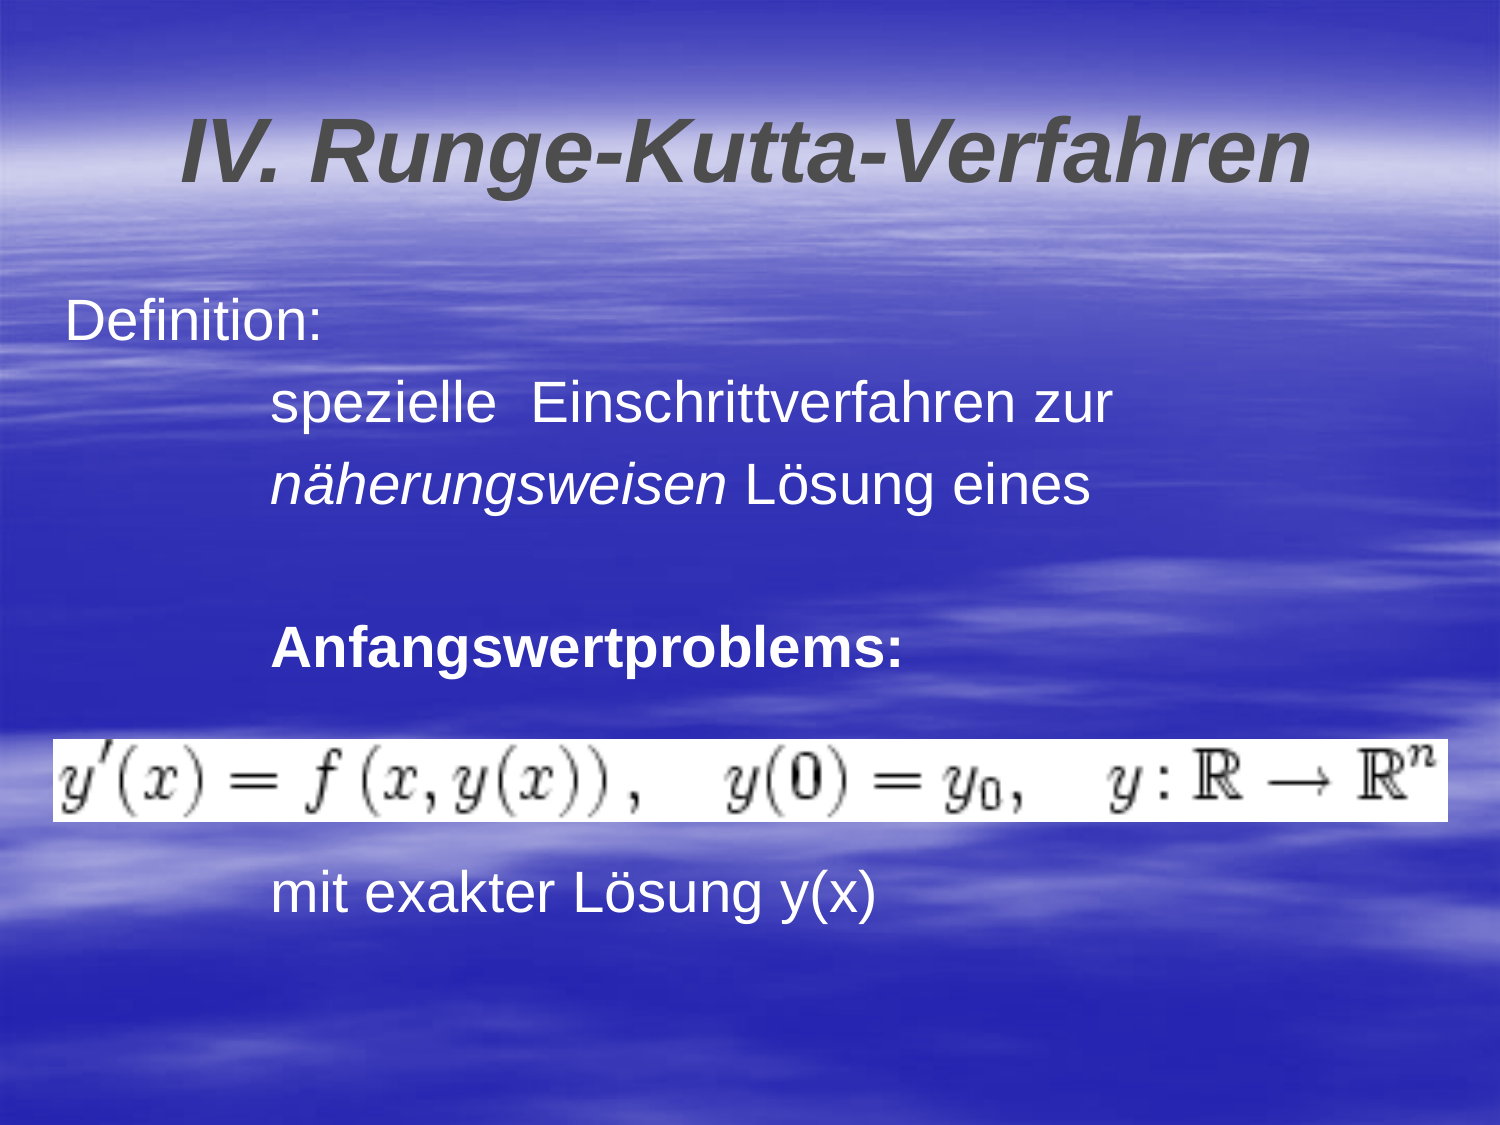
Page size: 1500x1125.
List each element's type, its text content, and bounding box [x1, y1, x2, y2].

list Definition: spezielle Einschrittverfahren zur näherungsweisen Lösung eines Anfangswertproblems: mit exakter Lösung y(x) [49, 827, 1448, 1001]
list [52, 739, 1448, 823]
title IV. Runge-Kutta-Verfahren [49, 37, 1446, 256]
list Definition: spezielle Einschrittverfahren zur näherungsweisen Lösung eines Anfangswertproblems: mit exakter Lösung y(x) [49, 274, 1448, 741]
